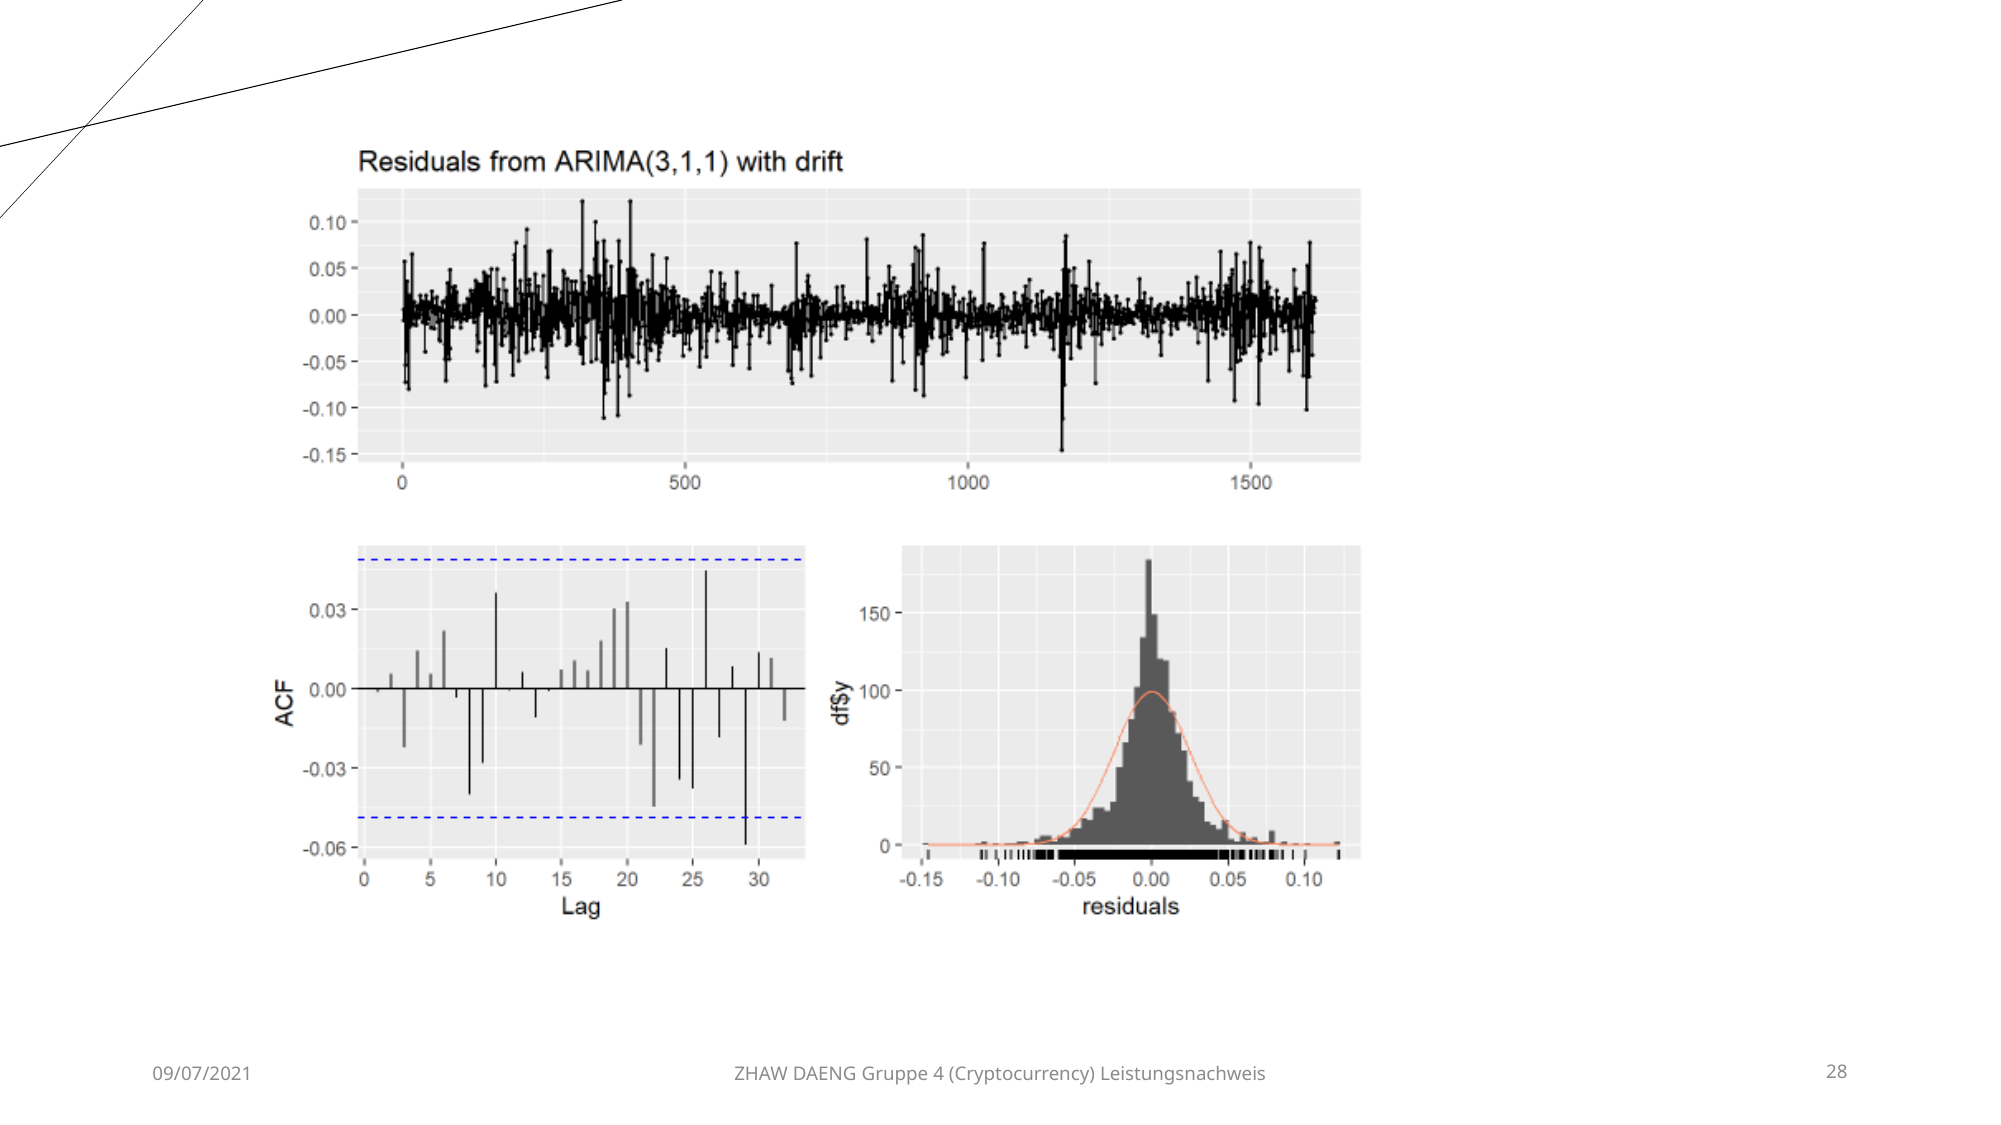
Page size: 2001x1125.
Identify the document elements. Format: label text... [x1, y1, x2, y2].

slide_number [137, 1042, 588, 1103]
picture [264, 131, 1471, 936]
footer ZHAW DAENG Gruppe 4 (Cryptocurrency) Leistungsnachweis [662, 1042, 1338, 1103]
slide_number 28 [1412, 1042, 1863, 1103]
